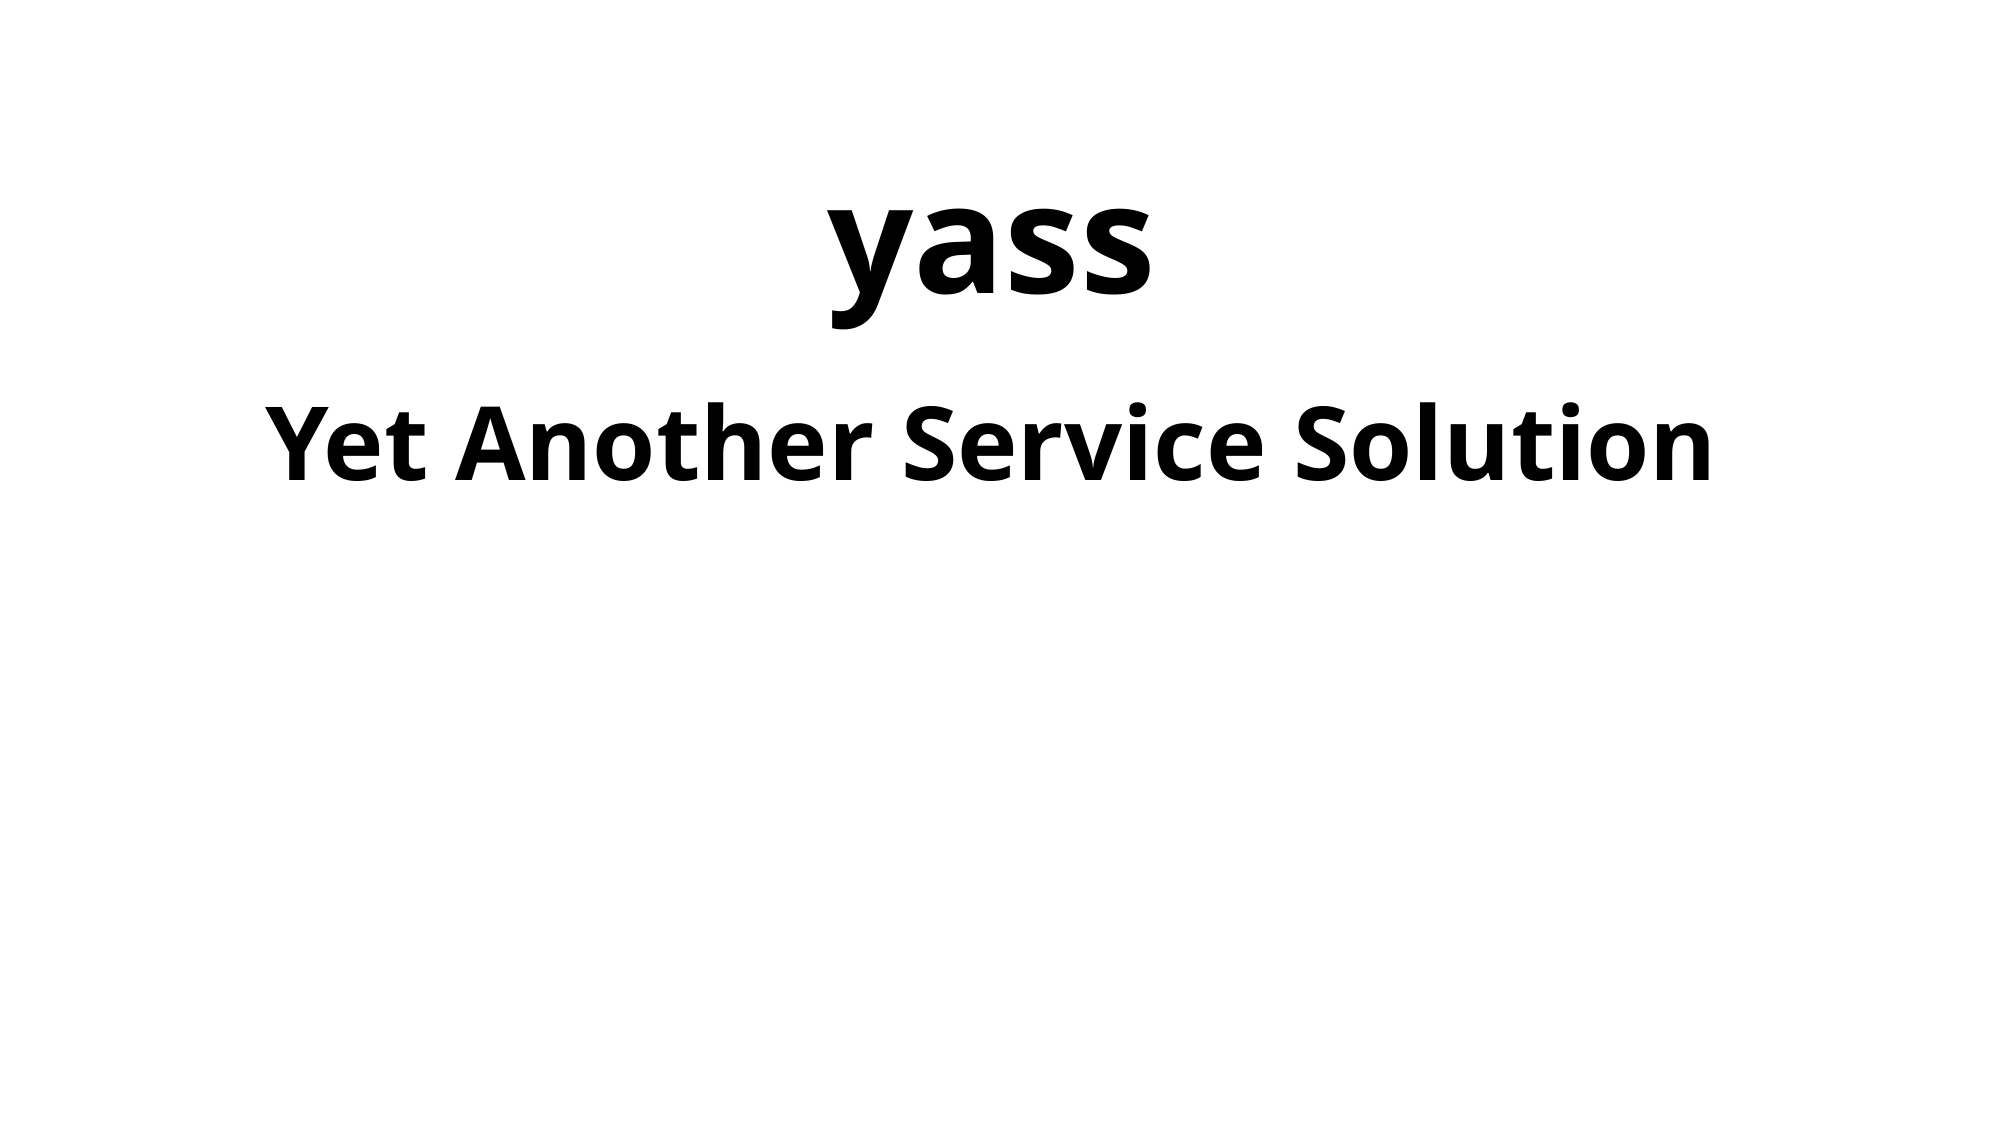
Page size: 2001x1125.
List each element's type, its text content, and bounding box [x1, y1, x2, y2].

title yass Yet Another Service Solution [241, 118, 1742, 511]
